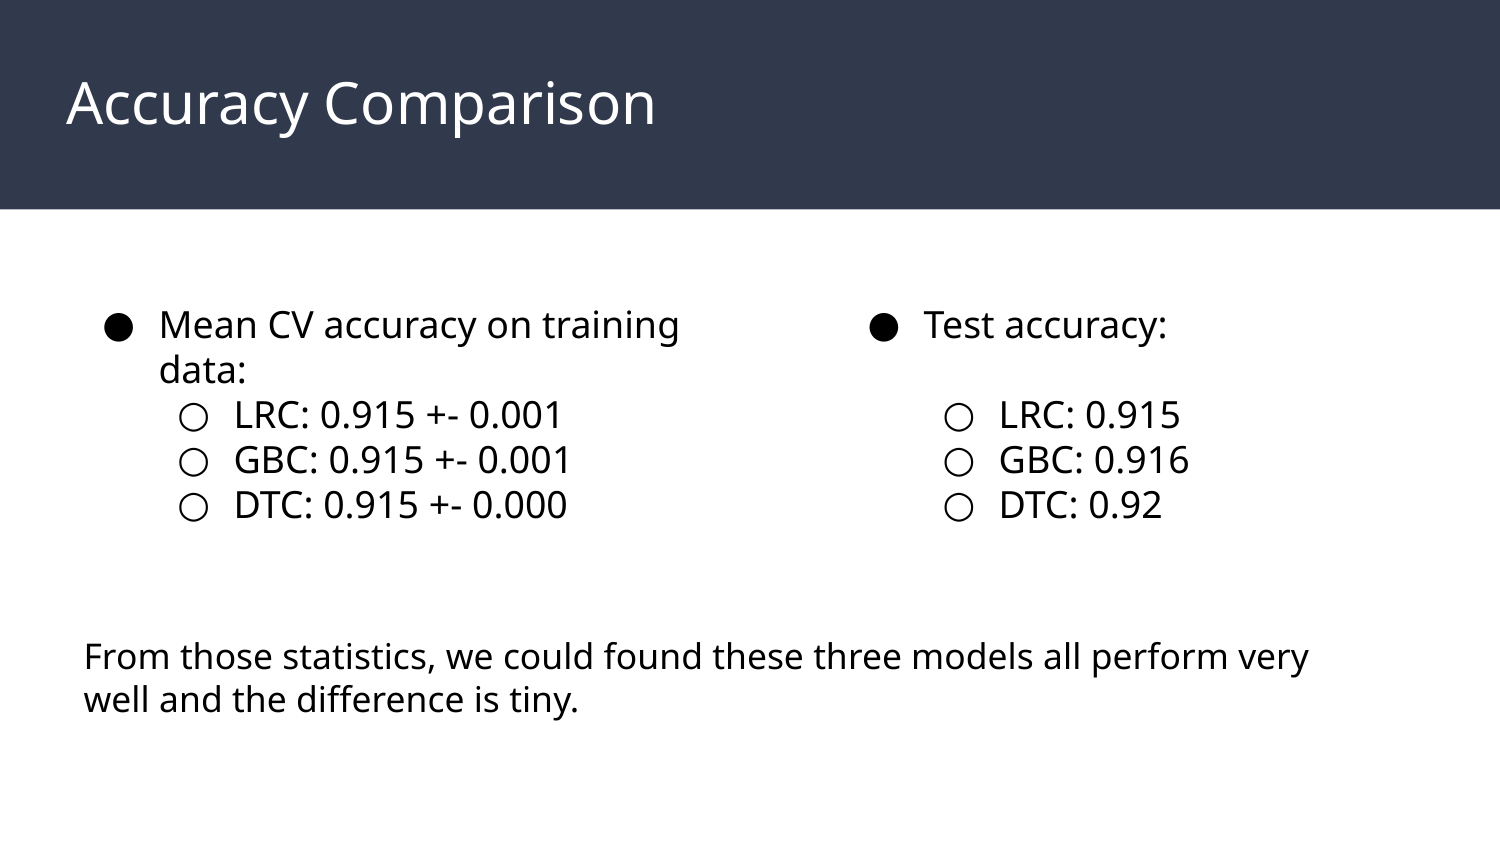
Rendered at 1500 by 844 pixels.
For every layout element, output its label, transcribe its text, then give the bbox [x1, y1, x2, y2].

title Accuracy Comparison [51, 51, 1449, 154]
text_box Test accuracy: LRC: 0.915 GBC: 0.916 DTC: 0.92 [833, 285, 1335, 541]
text_box From those statistics, we could found these three models all perform very well and the difference is tiny. [68, 619, 1335, 735]
text_box Mean CV accuracy on training data: LRC: 0.915 +- 0.001 GBC: 0.915 +- 0.001 DTC: 0.915 +- 0.000 [68, 285, 727, 619]
